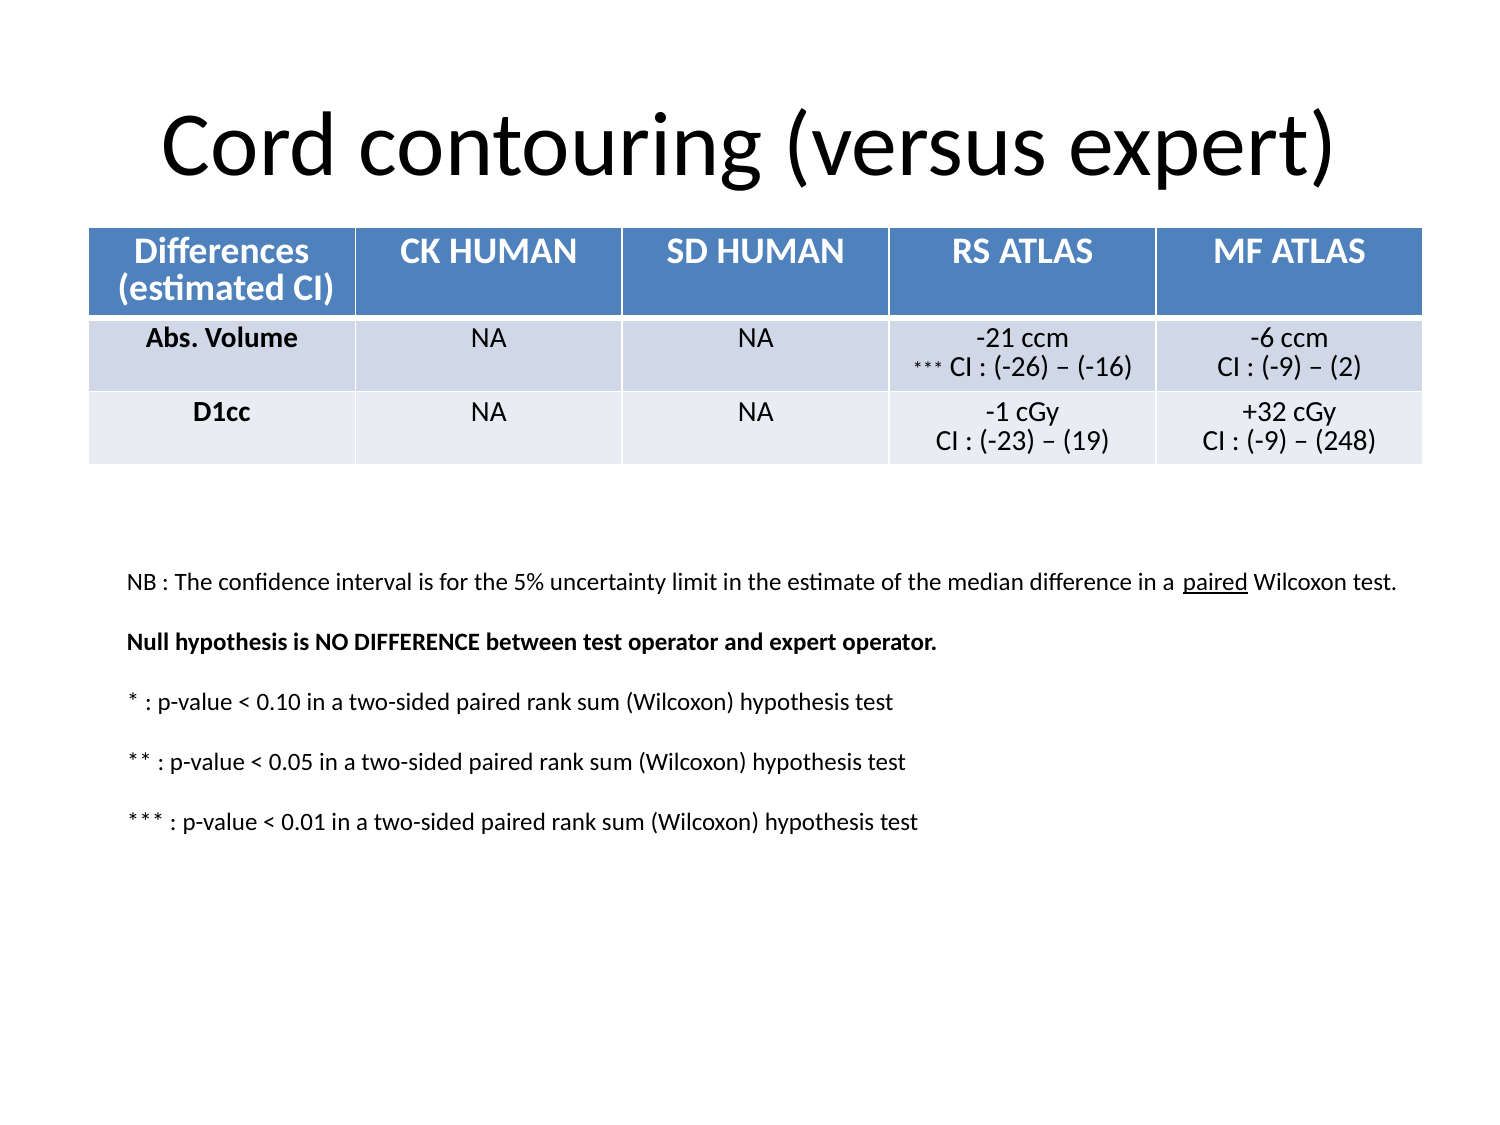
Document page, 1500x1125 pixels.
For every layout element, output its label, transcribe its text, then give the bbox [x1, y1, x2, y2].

table_cell NA [356, 392, 621, 464]
table_header CK HUMAN [356, 228, 621, 315]
table_header Differences (estimated CI) [89, 228, 355, 315]
table_cell NA [623, 392, 888, 464]
table_header SD HUMAN [623, 228, 888, 315]
title Cord contouring (versus expert) [75, 45, 1425, 233]
table_cell -21 ccm *** CI : (-26) – (-16) [890, 321, 1155, 391]
table_cell D1cc [89, 392, 355, 464]
table_cell -6 ccm CI : (-9) – (2) [1157, 321, 1422, 391]
table_header RS ATLAS [890, 228, 1155, 315]
table_header MF ATLAS [1157, 228, 1422, 315]
text_box NB : The confidence interval is for the 5% uncertainty limit in the estimate of the median difference in a paired Wilcoxon test. Null hypothesis is NO DIFFERENCE between test operator and expert operator. * : p-value < 0.10 in a two-sided paired rank sum (Wilcoxon) hypothesis test ** : p-value < 0.05 in a two-sided paired rank sum (Wilcoxon) hypothesis test *** : p-value < 0.01 in a two-sided paired rank sum (Wilcoxon) hypothesis test [112, 558, 1447, 843]
table_cell NA [623, 321, 888, 391]
table_cell NA [356, 321, 621, 391]
table_cell -1 cGy CI : (-23) – (19) [890, 392, 1155, 464]
table_cell Abs. Volume [89, 321, 355, 391]
table_cell +32 cGy CI : (-9) – (248) [1157, 392, 1422, 464]
